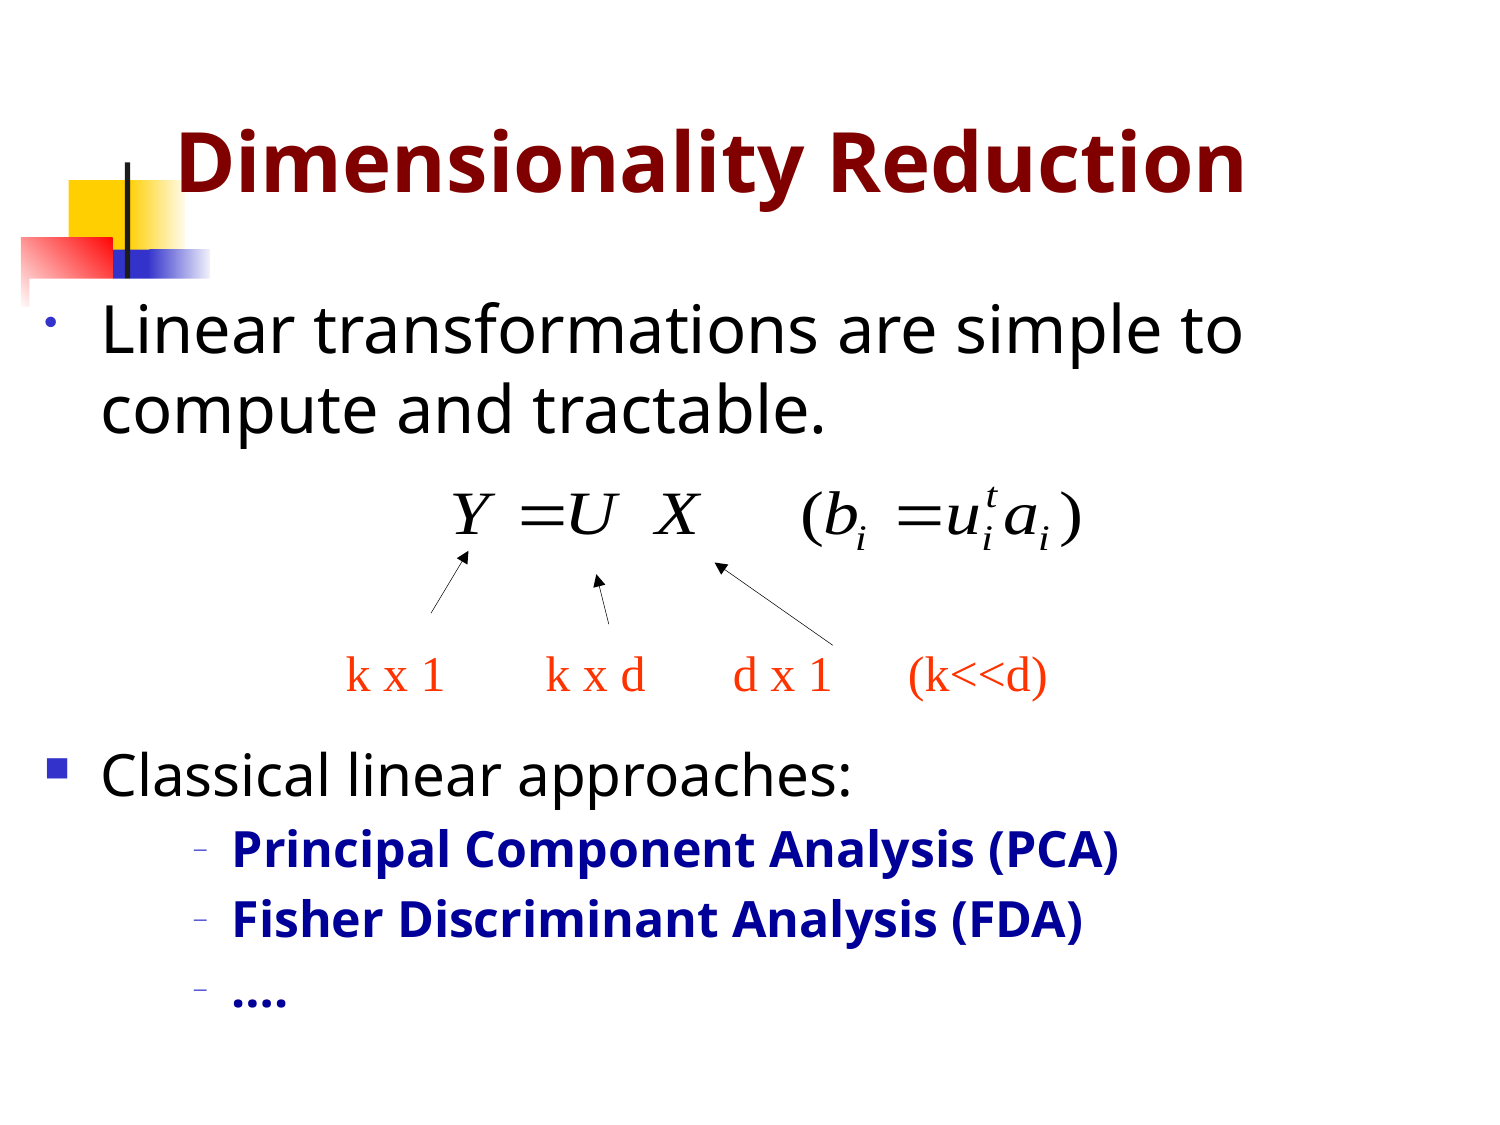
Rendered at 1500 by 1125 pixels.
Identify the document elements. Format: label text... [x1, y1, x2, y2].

text_box [593, 574, 609, 625]
title Dimensionality Reduction [159, 101, 1435, 217]
list Linear transformations are simple to compute and tractable. Classical linear approaches: Principal Component Analysis (PCA) Fisher Discriminant Analysis (FDA) …. [29, 278, 1489, 551]
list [442, 467, 1097, 566]
text_box k x 1 k x d d x 1 (k<<d) [180, 633, 1138, 709]
